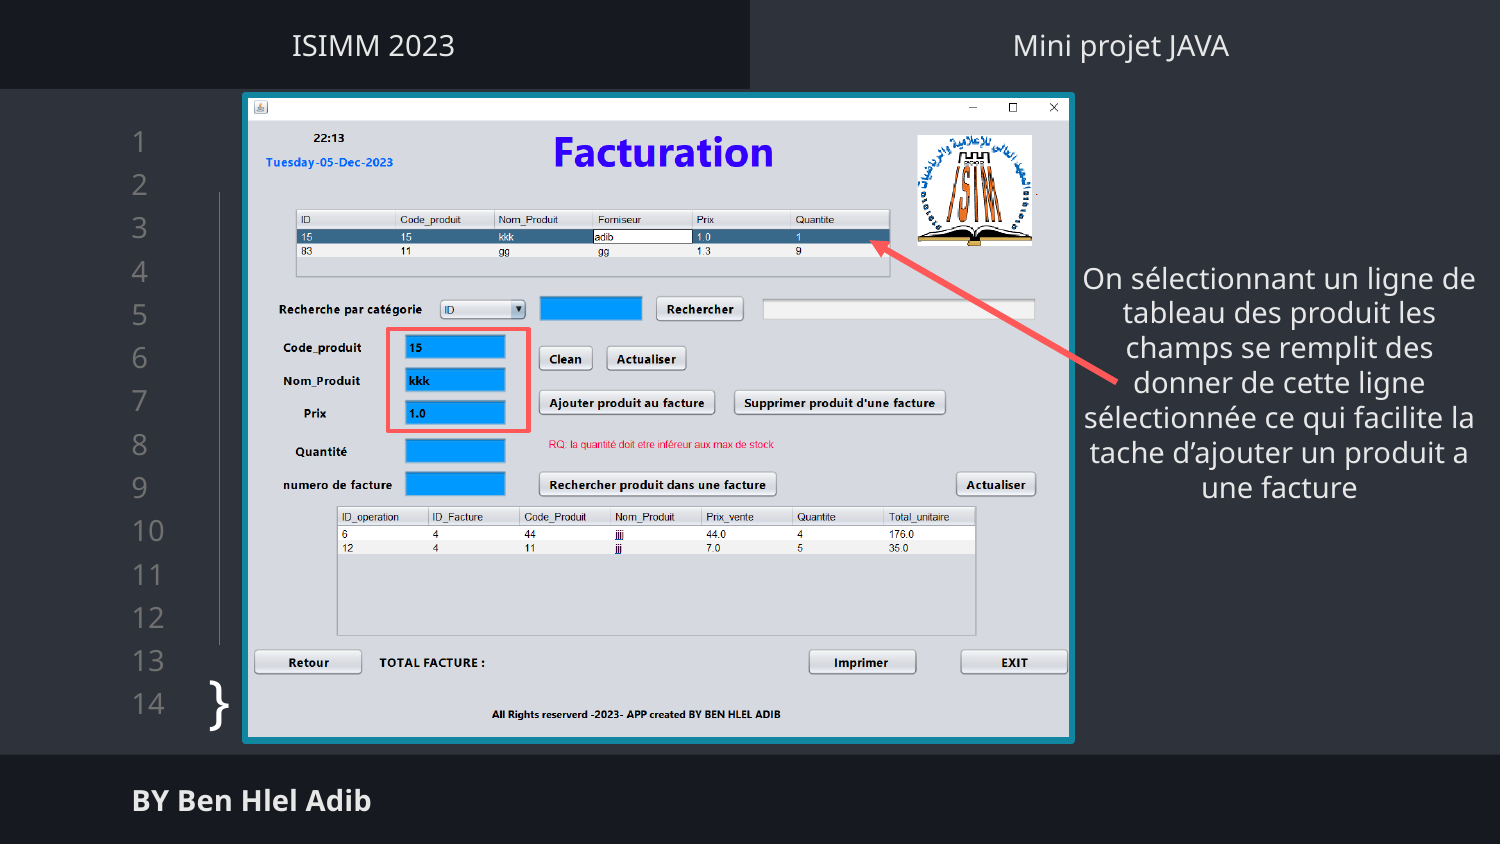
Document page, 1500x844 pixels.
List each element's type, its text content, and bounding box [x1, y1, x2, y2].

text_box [869, 239, 1117, 383]
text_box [177, 191, 262, 750]
picture [248, 97, 1069, 738]
text_box On sélectionnant un ligne de tableau des produit les champs se remplit des donner de cette ligne sélectionnée ce qui facilite la tache d’ajouter un produit a une facture [1059, 74, 1500, 750]
text_box Mini projet JAVA [749, 15, 1500, 74]
subtitle ISIMM 2023 [0, 15, 749, 74]
subtitle BY Ben Hlel Adib [116, 770, 915, 829]
